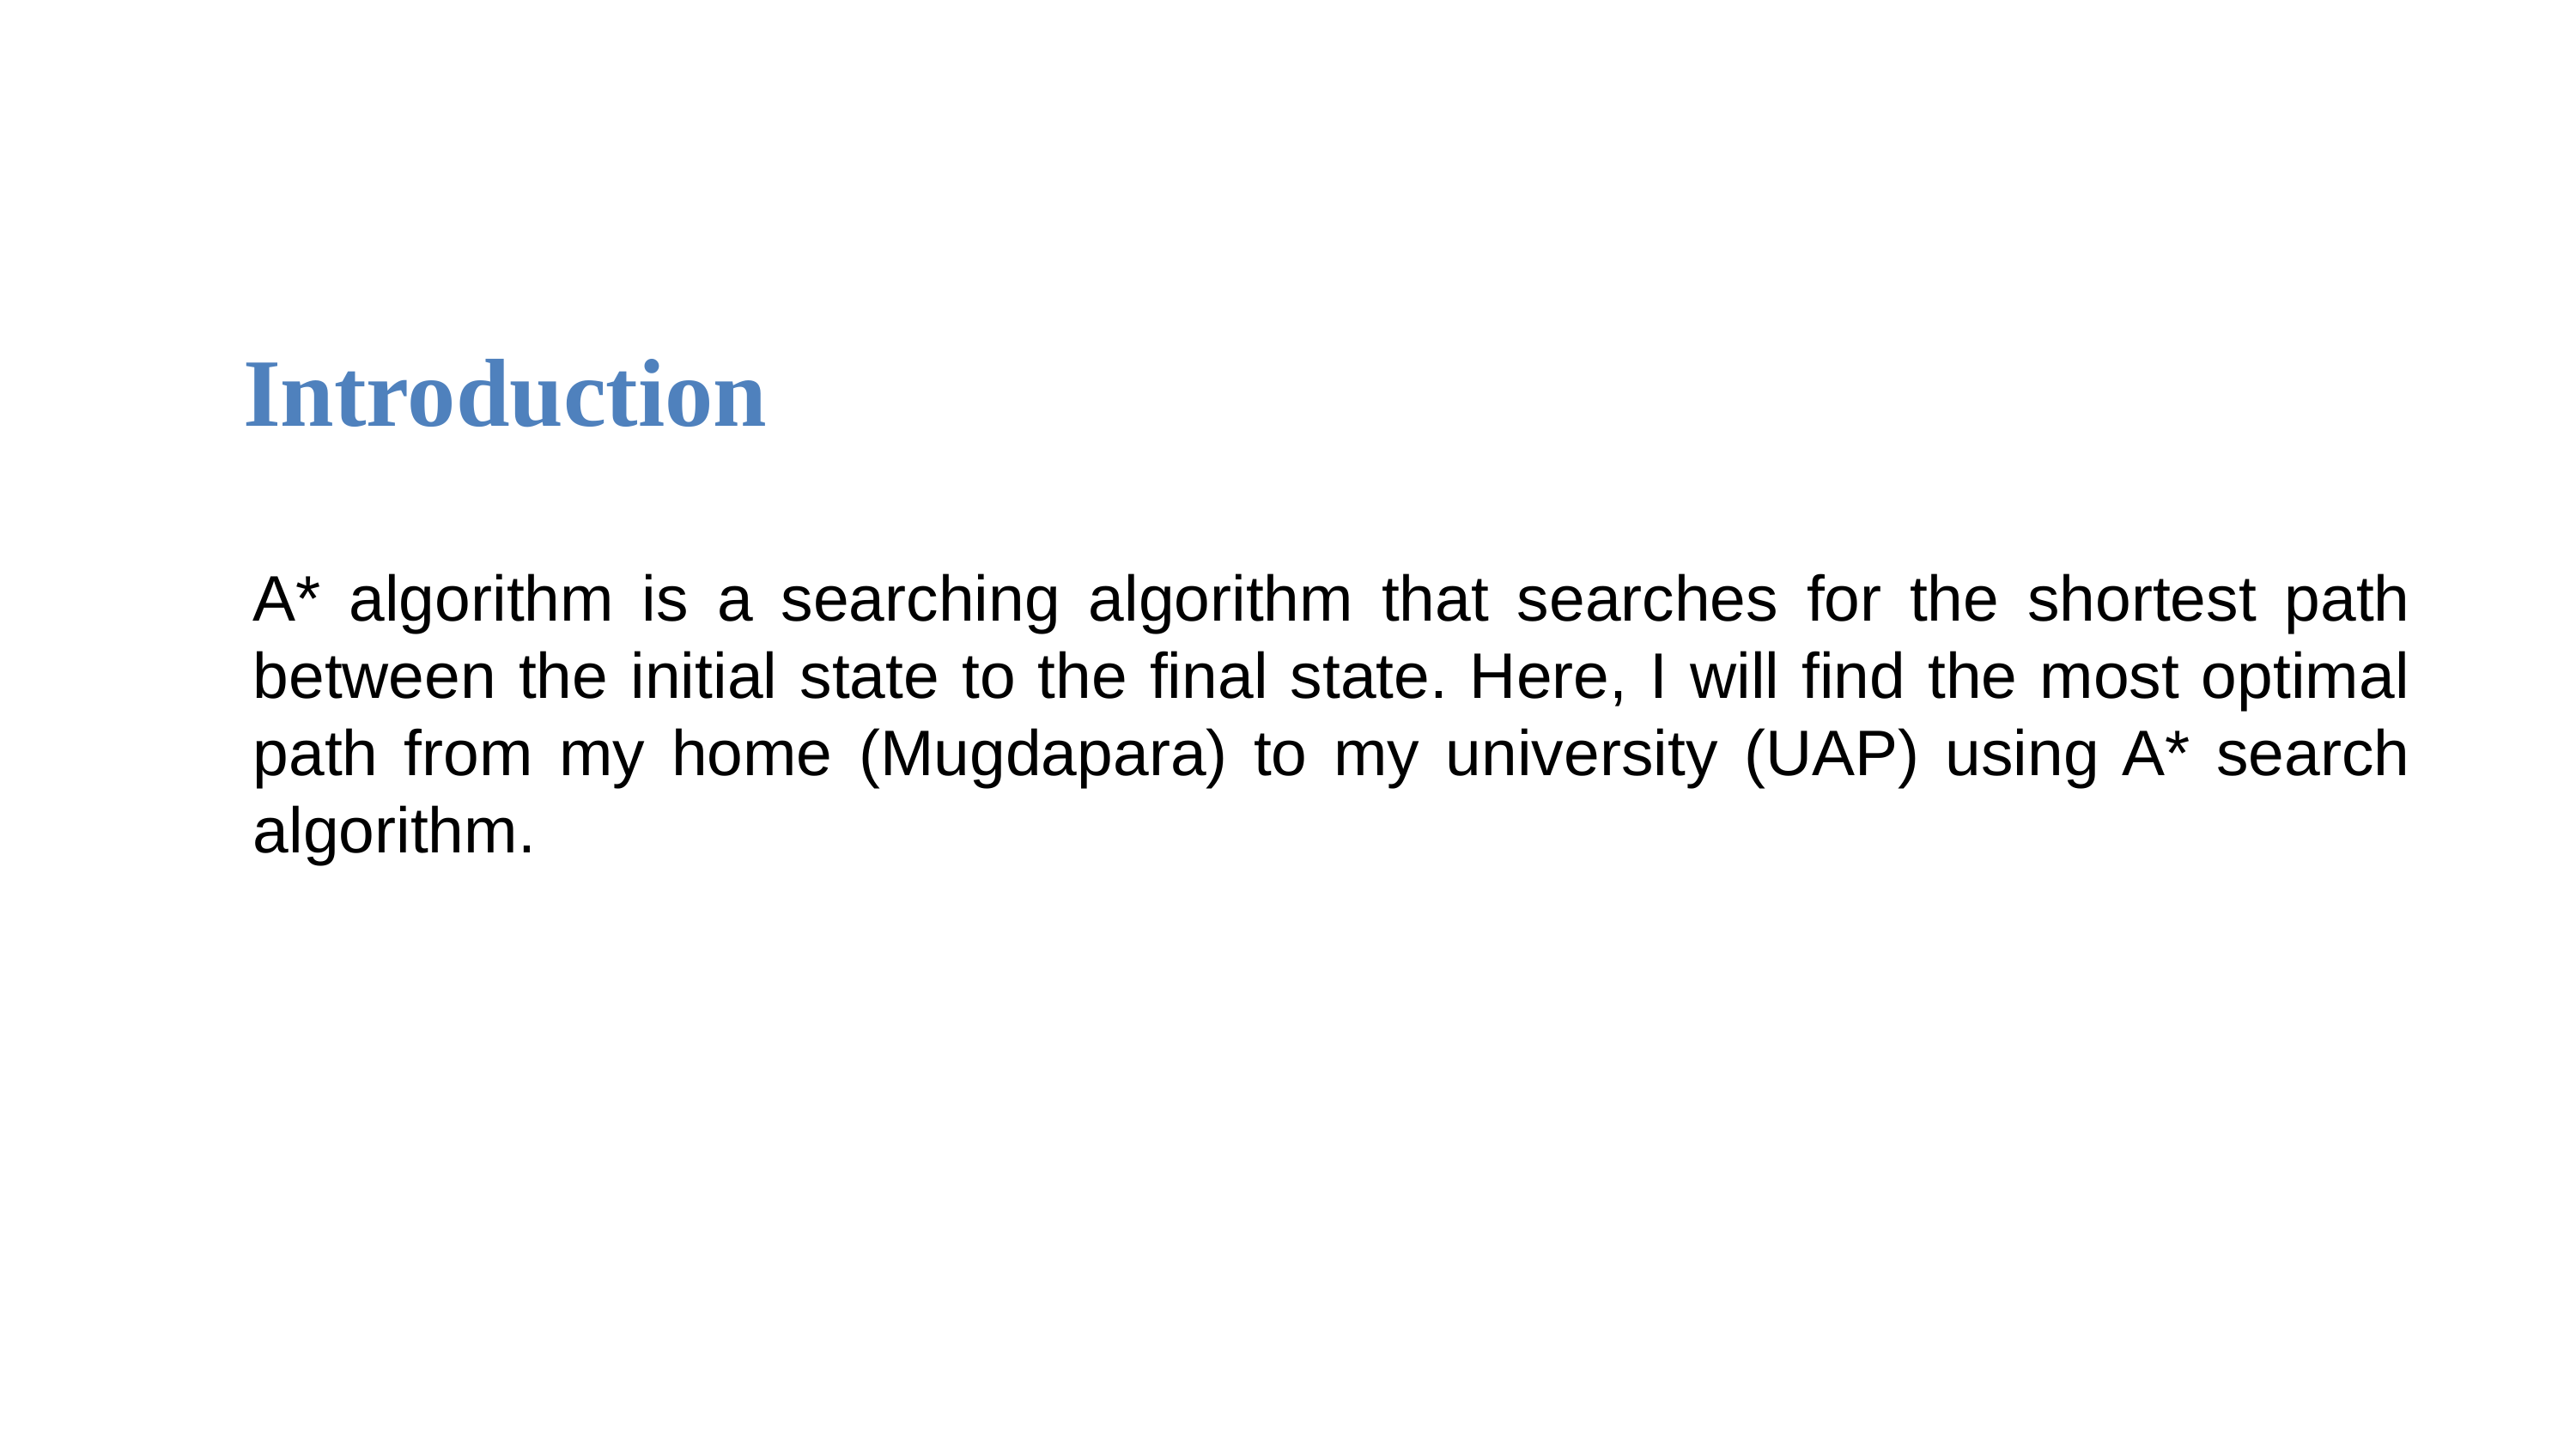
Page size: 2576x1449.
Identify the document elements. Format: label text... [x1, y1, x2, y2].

text_box Introduction [230, 323, 1648, 528]
text_box A* algorithm is a searching algorithm that searches for the shortest path between the initial state to the final state. Here, I will find the most optimal path from my home (Mugdapara) to my university (UAP) using A* search algorithm. [240, 549, 2425, 1029]
